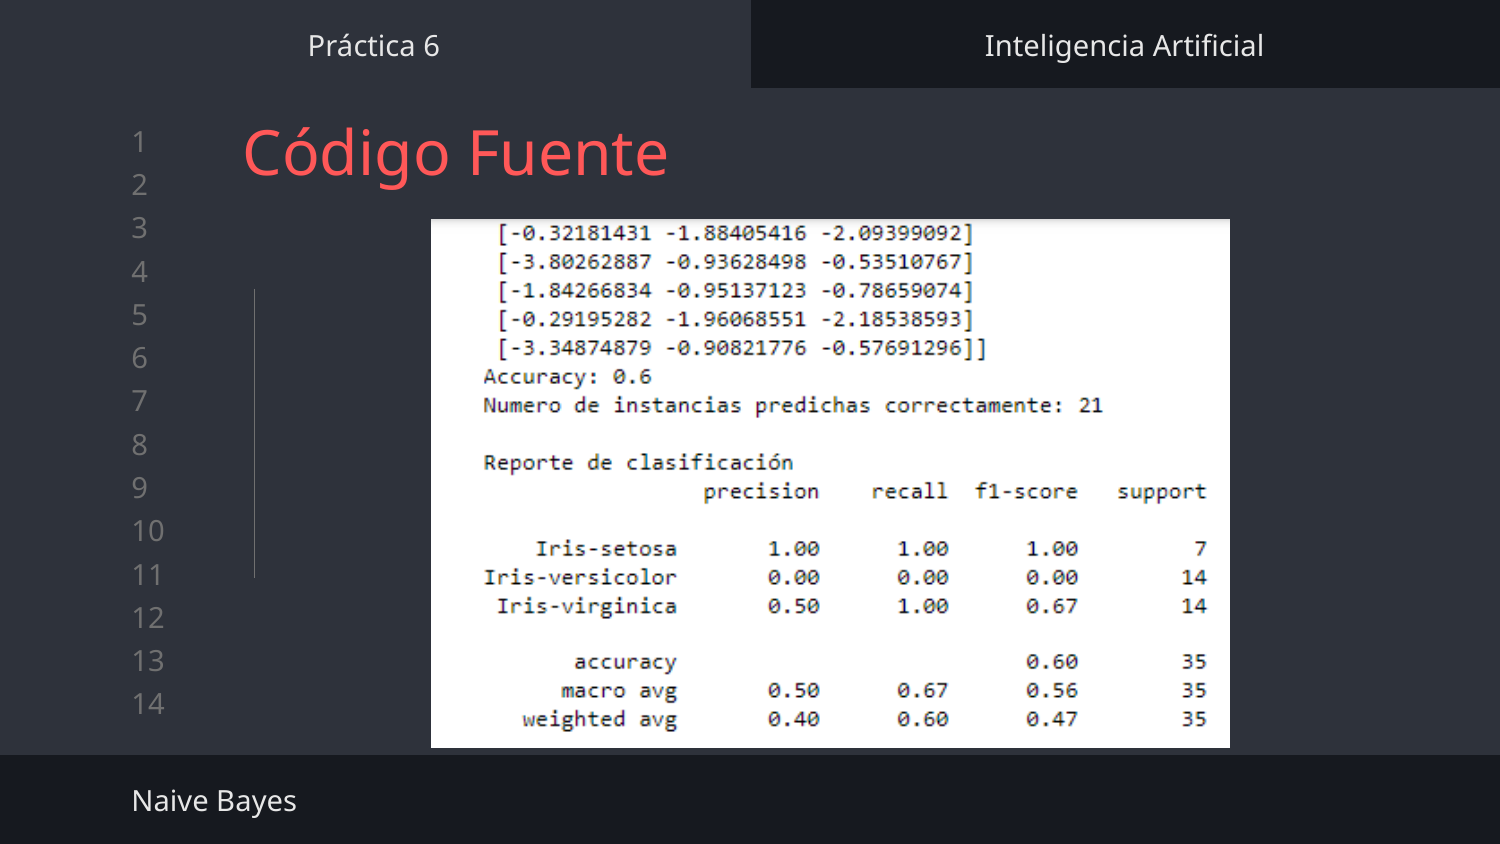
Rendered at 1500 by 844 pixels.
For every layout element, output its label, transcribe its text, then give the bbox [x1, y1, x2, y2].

picture [431, 219, 1231, 748]
title Código Fuente [227, 107, 1178, 193]
subtitle Práctica 6 [0, 15, 749, 74]
subtitle Inteligencia Artificial [750, 15, 1500, 74]
subtitle Naive Bayes [116, 770, 915, 829]
